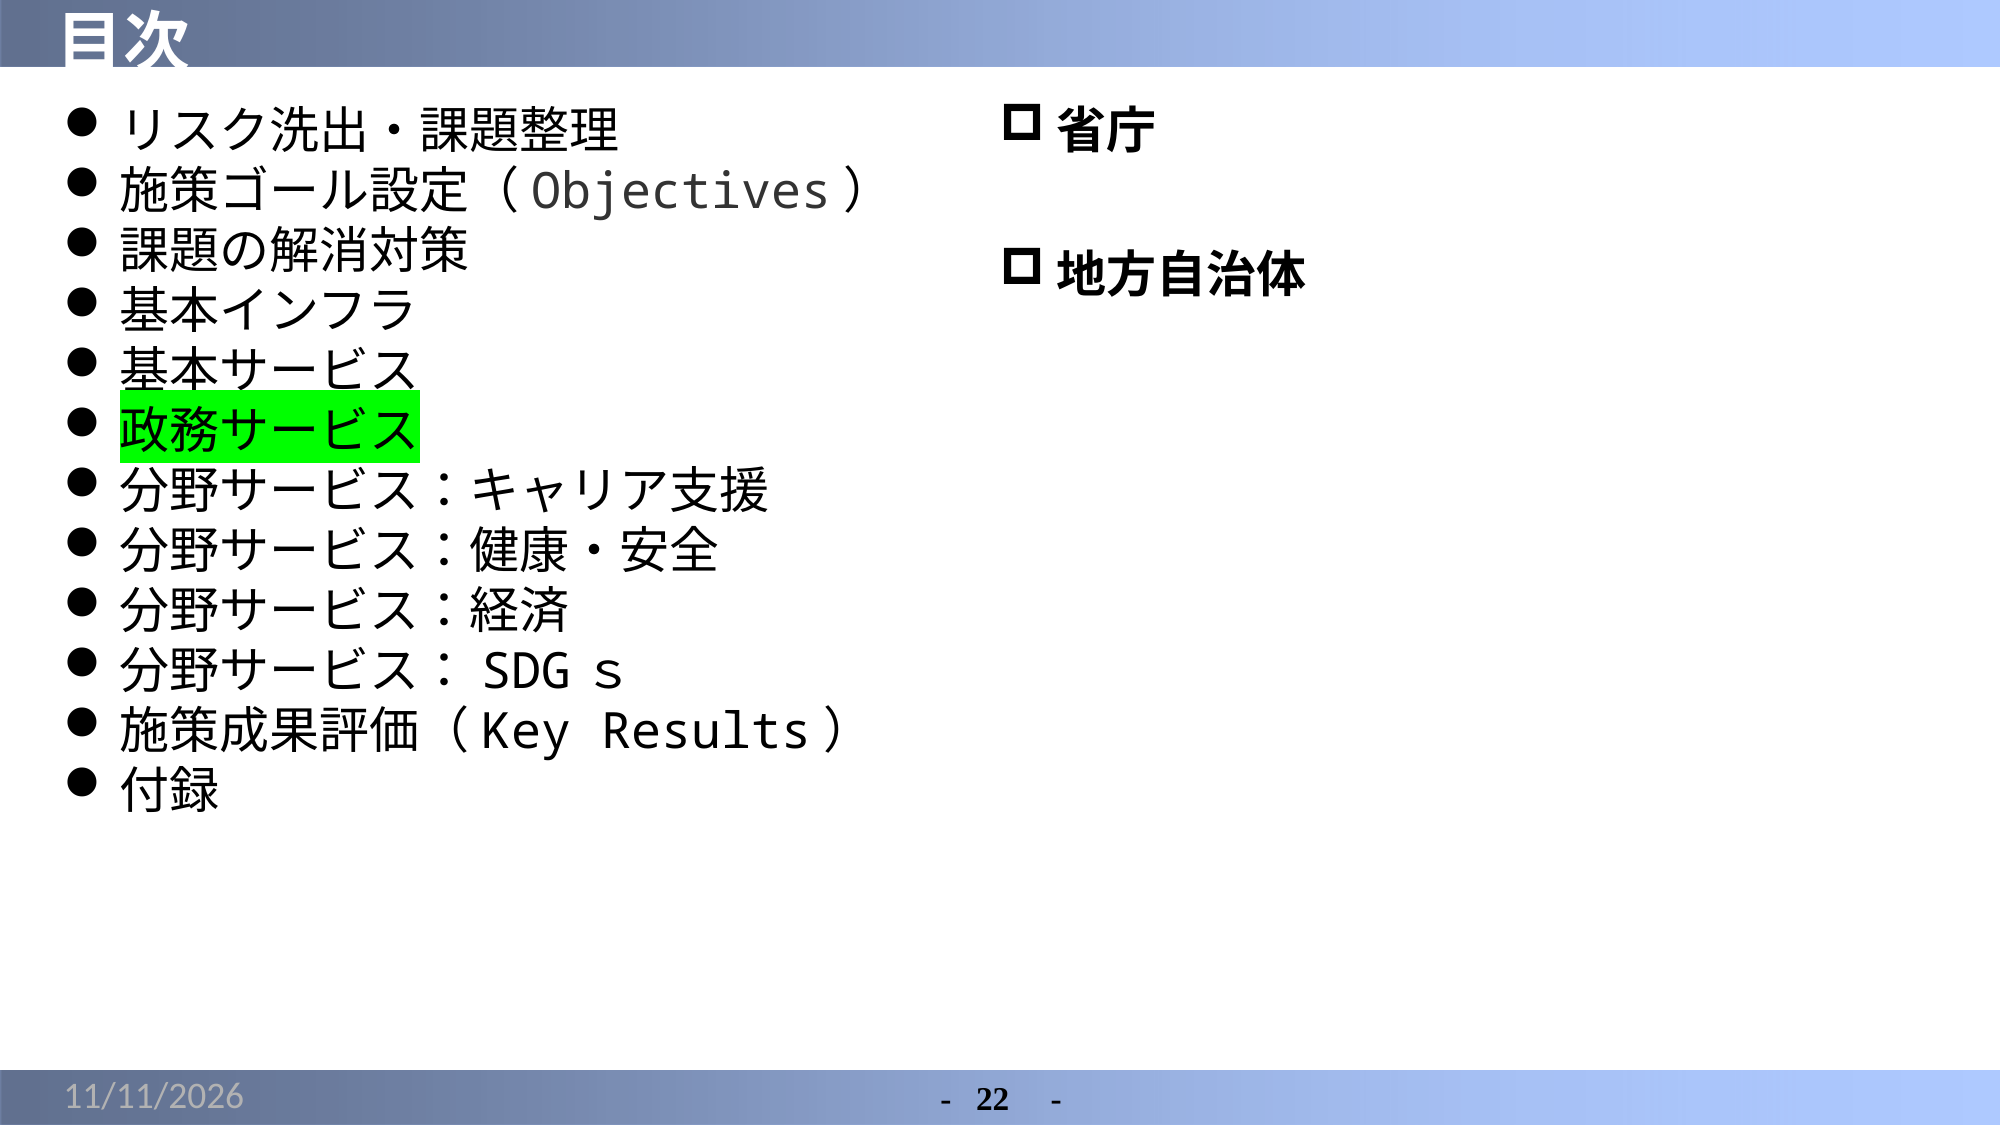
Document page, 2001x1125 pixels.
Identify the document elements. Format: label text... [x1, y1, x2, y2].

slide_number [63, 1071, 524, 1117]
list 省庁 地方自治体 [999, 98, 1937, 1033]
list リスク洗出・課題整理 施策ゴール設定（Objectives） 課題の解消対策 基本インフラ 基本サービス 政務サービス 分野サービス：キャリア支援 分野サービス：健康・安全 分野サービス：経済 分野サービス：SDGｓ 施策成果評価（Key Results） 付録 [63, 98, 958, 1033]
title 目次 [56, 0, 1937, 81]
slide_number - 22 - [935, 1078, 1065, 1117]
